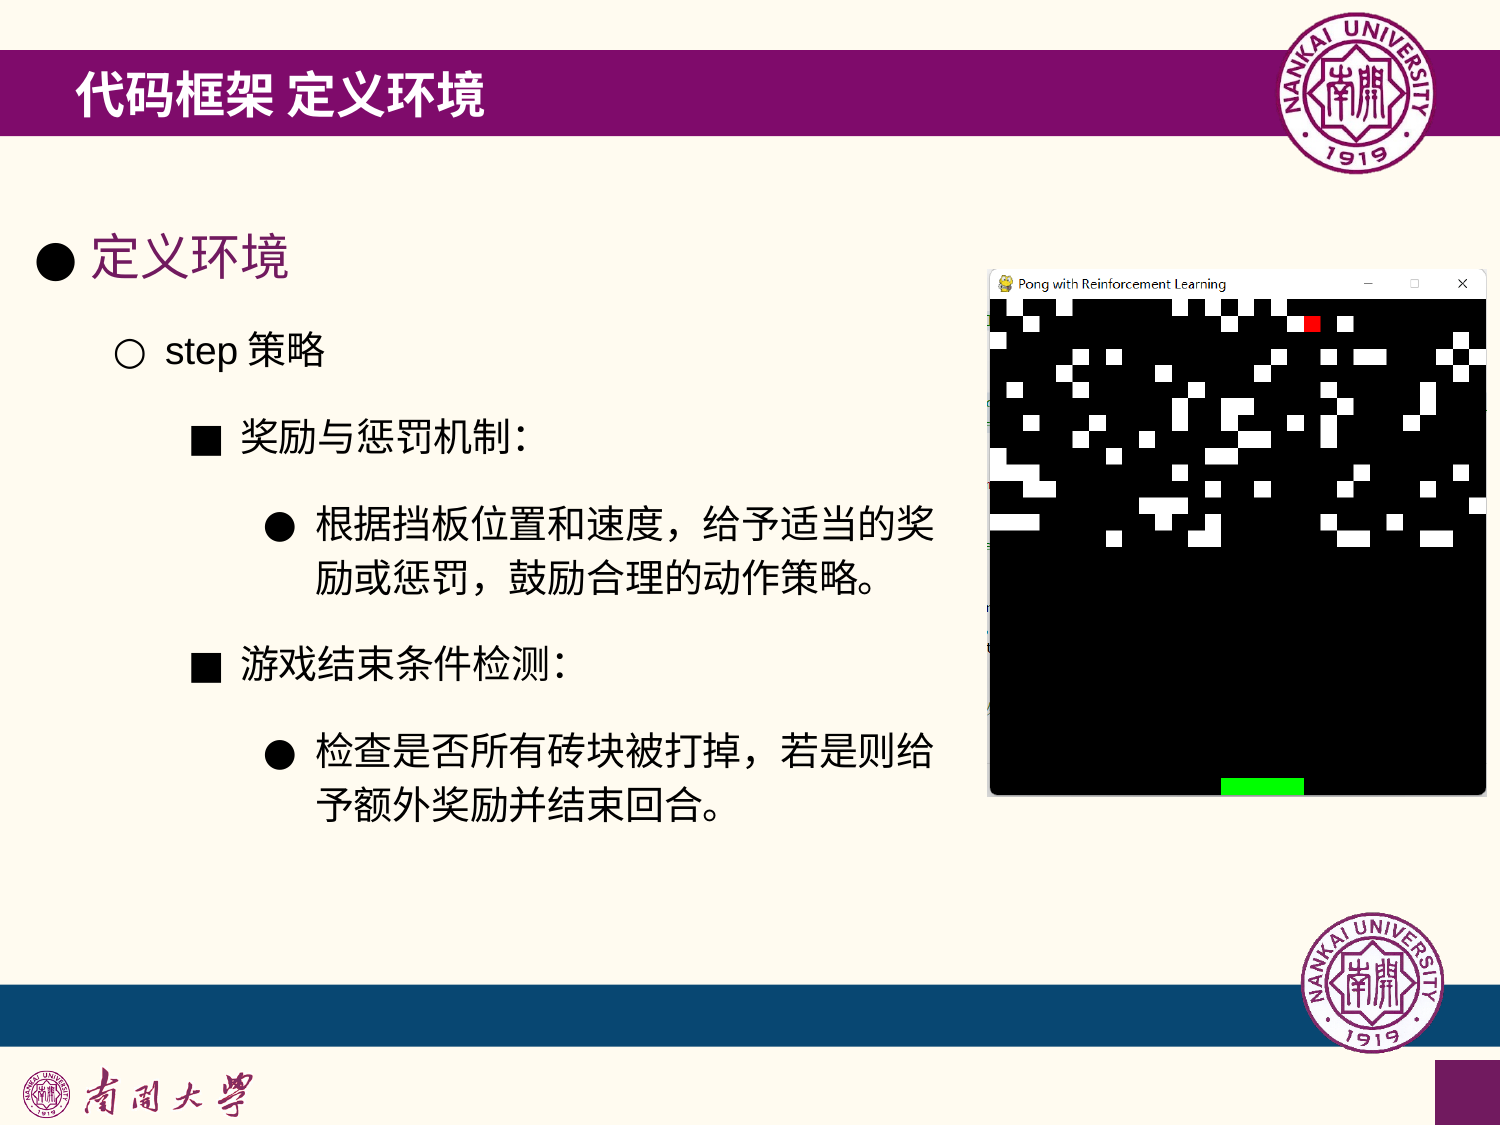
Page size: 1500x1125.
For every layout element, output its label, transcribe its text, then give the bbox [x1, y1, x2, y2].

picture [15, 1059, 256, 1125]
list 定义环境 step策略 奖励与惩罚机制： 根据挡板位置和速度，给予适当的奖励或惩罚，鼓励合理的动作策略。 游戏结束条件检测： 检查是否所有砖块被打掉，若是则给予额外奖励并结束回合。 [0, 201, 961, 1011]
slide_number [1435, 1060, 1500, 1125]
picture [1294, 906, 1450, 1061]
picture [1274, 12, 1437, 175]
text_box [0, 982, 1289, 1049]
picture [987, 269, 1488, 798]
text_box [1454, 982, 1500, 1049]
title 代码框架 定义环境 [75, 50, 1275, 137]
